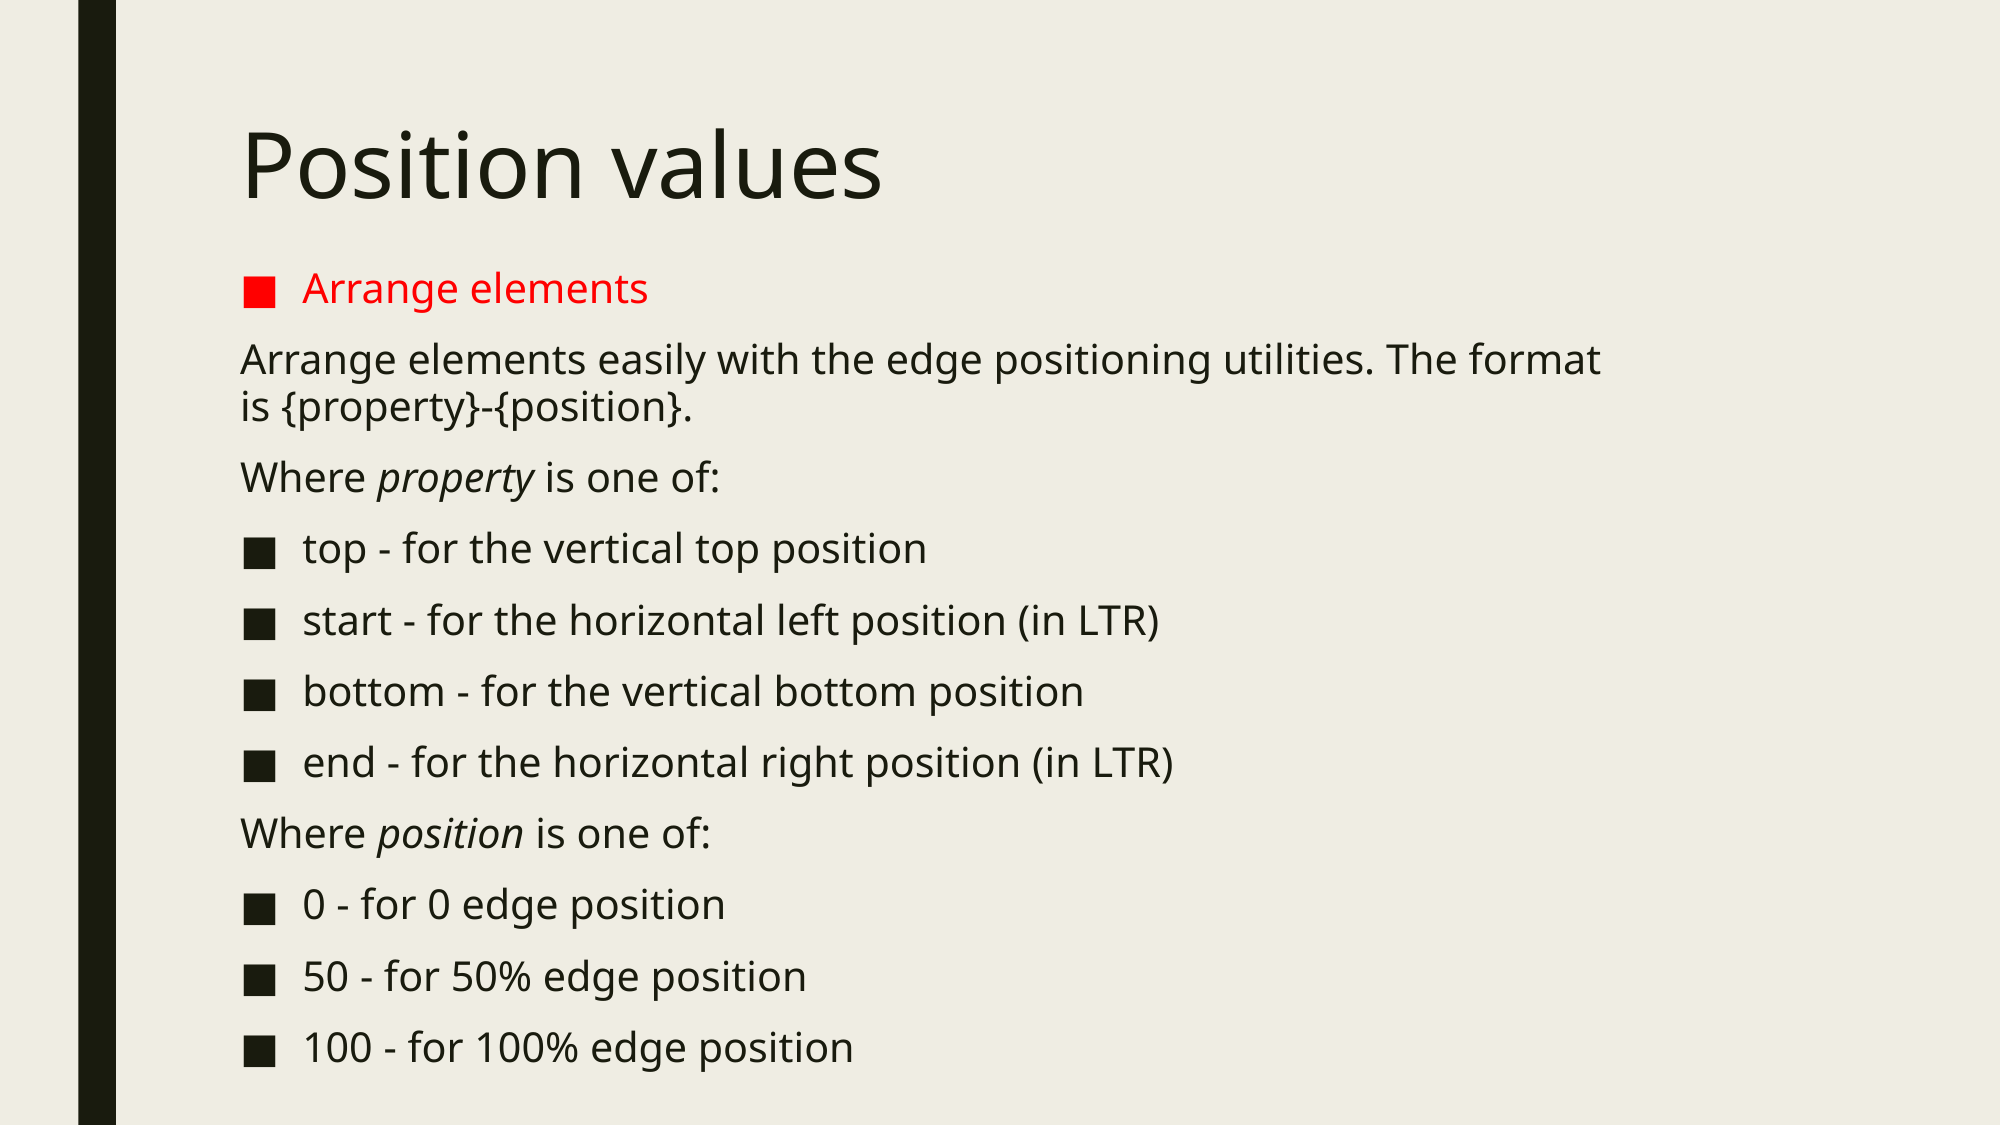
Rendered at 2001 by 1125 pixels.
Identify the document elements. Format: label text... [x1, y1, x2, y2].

list Arrange elements Arrange elements easily with the edge positioning utilities. The format is {property}-{position}. Where property is one of: top - for the vertical top position start - for the horizontal left position (in LTR) bottom - for the vertical bottom position end - for the horizontal right position (in LTR) Where position is one of: 0 - for 0 edge position 50 - for 50% edge position 100 - for 100% edge position [225, 258, 1800, 1084]
title Position values [225, 112, 1800, 258]
